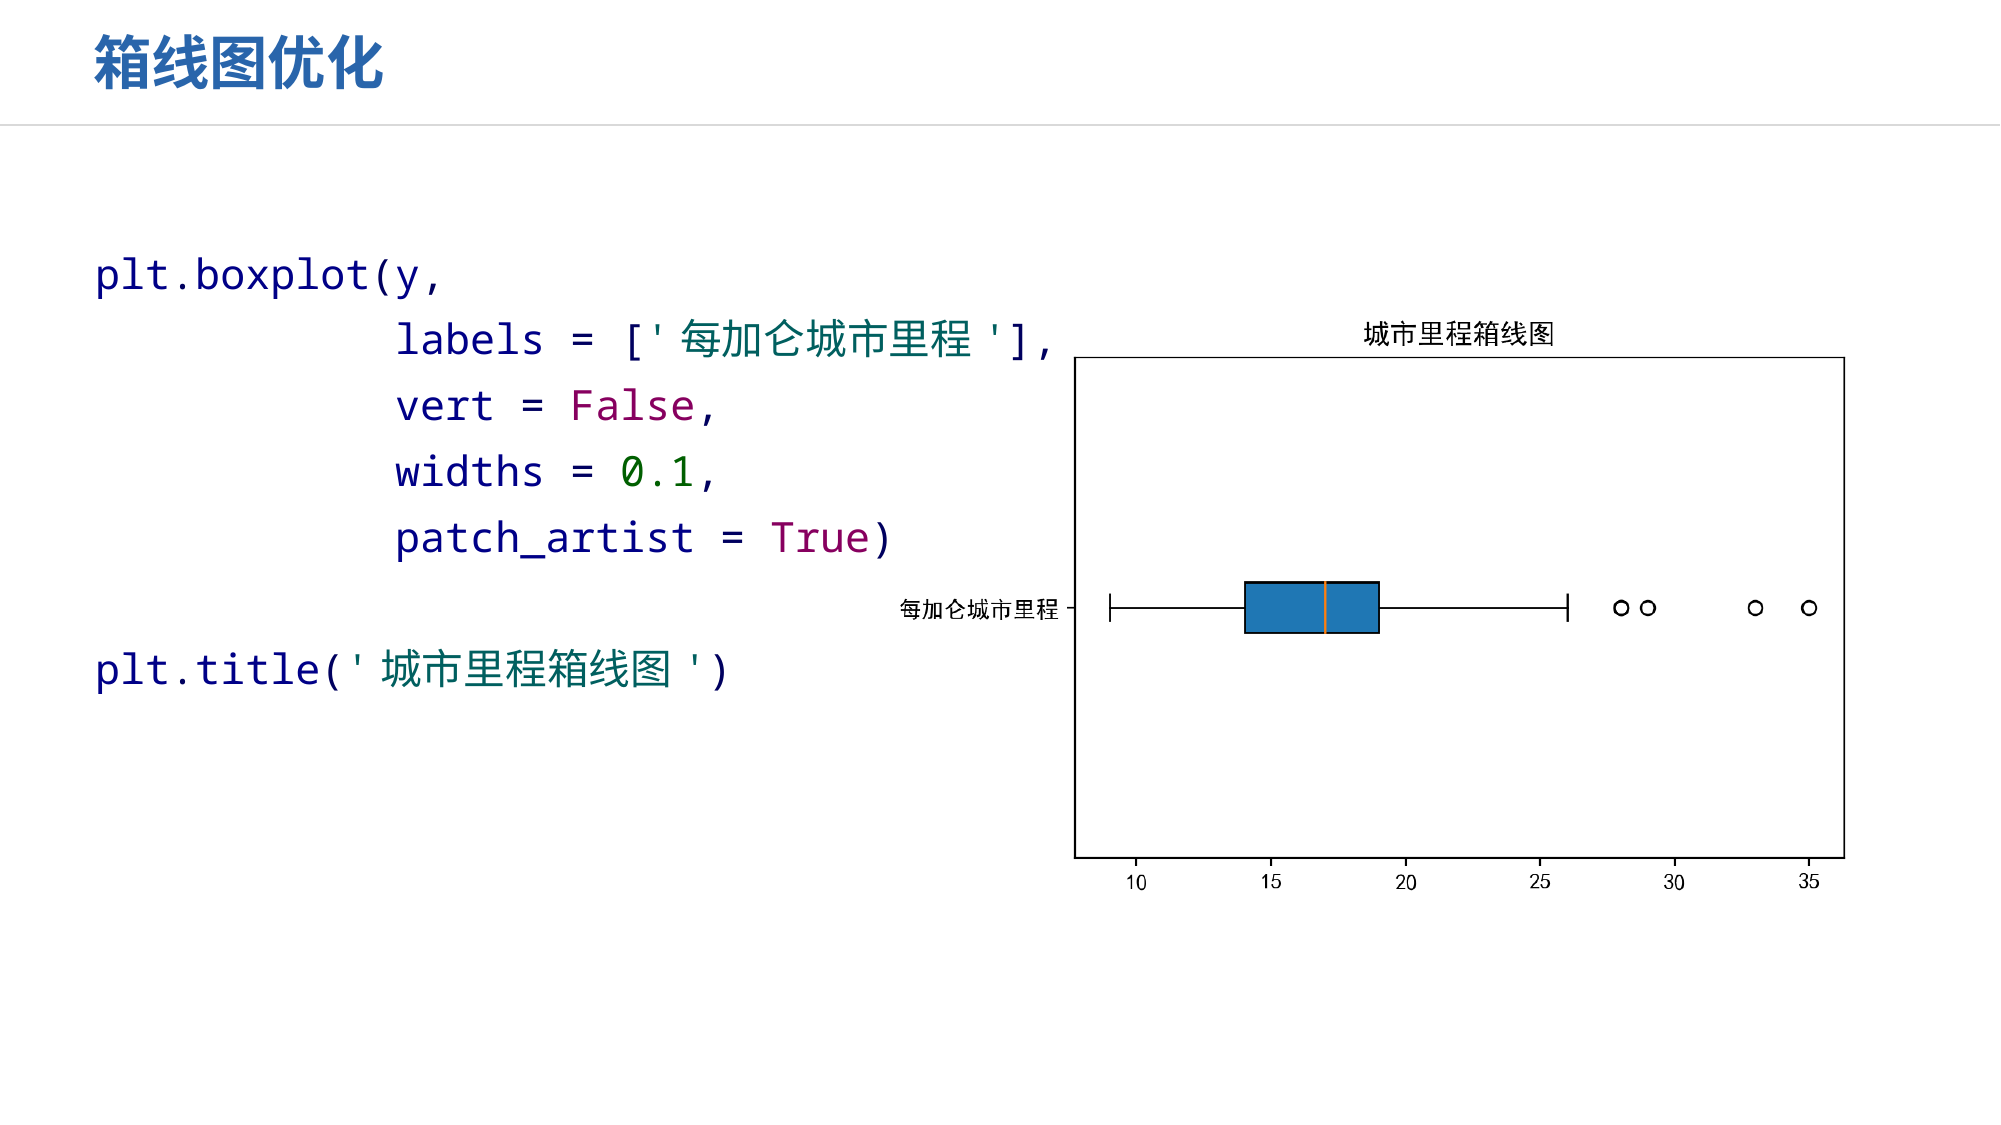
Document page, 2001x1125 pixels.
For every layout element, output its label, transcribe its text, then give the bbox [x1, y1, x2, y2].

picture [881, 304, 1863, 908]
text_box plt.boxplot(y, labels = ['每加仑城市里程'], vert = False, widths = 0.1, patch_artist = True) plt.title('城市里程箱线图') [80, 174, 1920, 1069]
text_box 箱线图优化 [78, 19, 878, 106]
